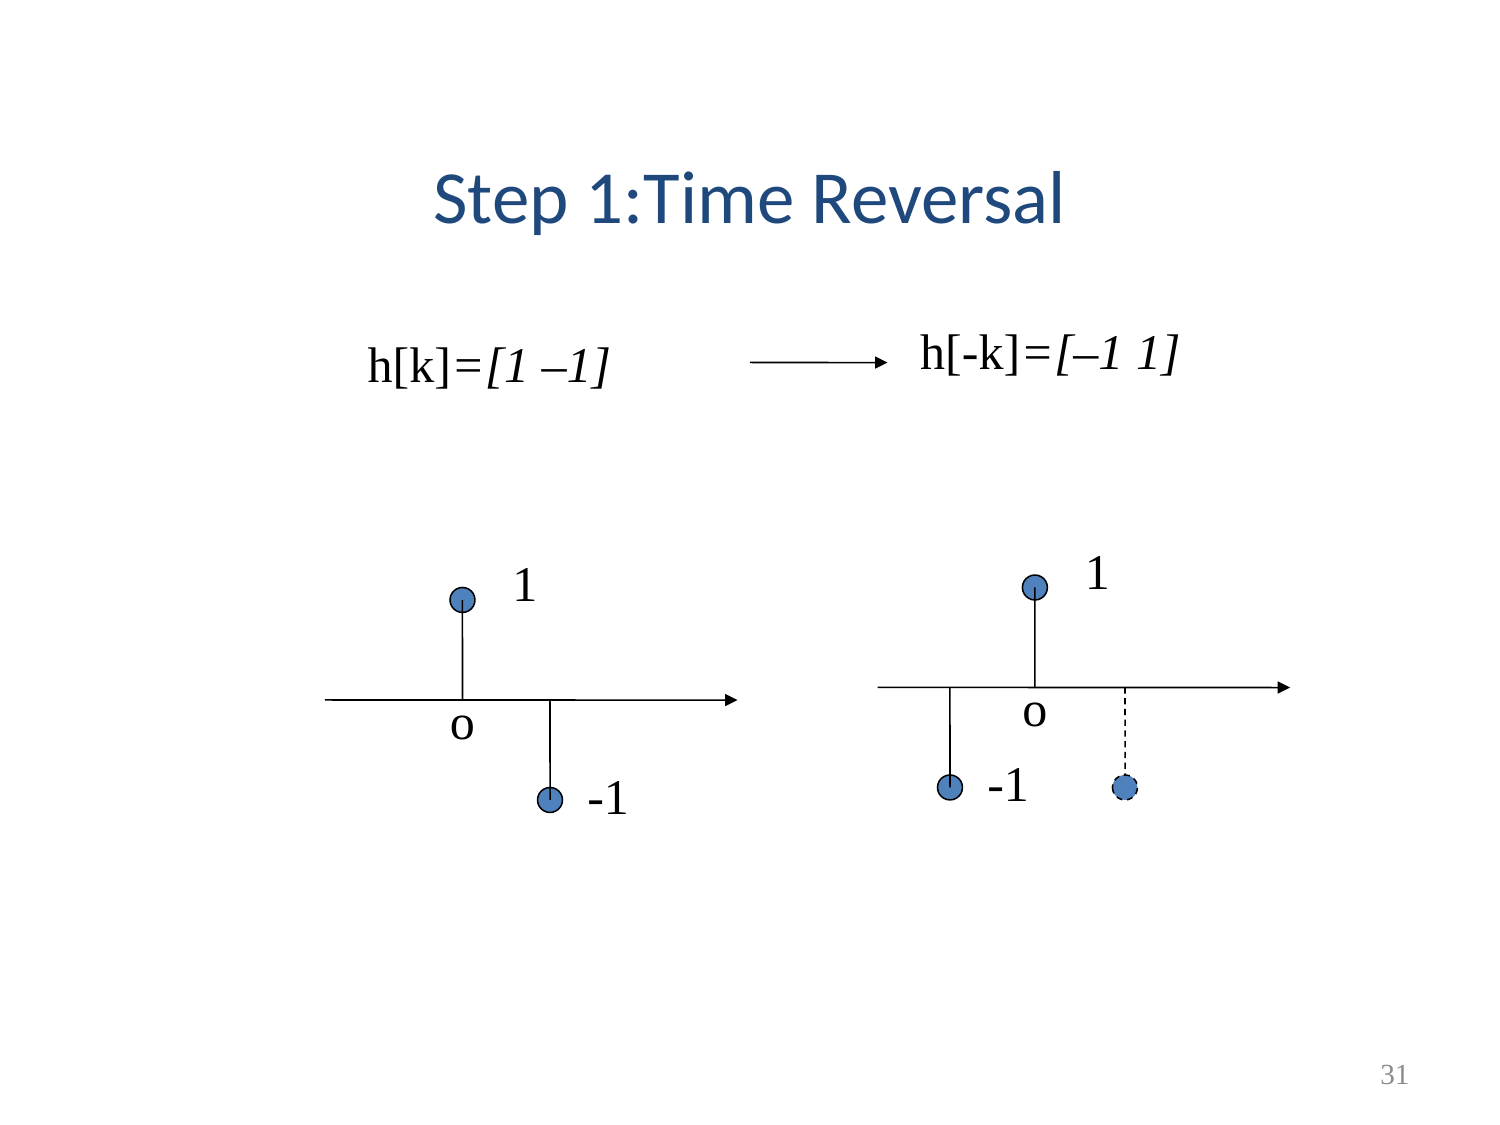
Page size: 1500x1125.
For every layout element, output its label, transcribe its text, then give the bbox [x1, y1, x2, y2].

text_box 1 [1070, 531, 1125, 607]
text_box -1 [572, 756, 645, 832]
slide_number 31 [1074, 1042, 1425, 1103]
text_box o [1007, 669, 1063, 744]
text_box -1 [972, 744, 1045, 819]
text_box Step 1:Time Reversal [112, 99, 1388, 288]
text_box [550, 693, 738, 707]
text_box [1022, 575, 1048, 600]
text_box o [435, 681, 490, 757]
text_box [749, 356, 888, 369]
text_box [937, 774, 963, 800]
text_box [1126, 681, 1291, 694]
text_box [450, 587, 475, 613]
text_box h[k]=[1 –1] [352, 324, 627, 400]
text_box h[-k]=[–1 1] [905, 312, 1196, 388]
text_box 1 [497, 544, 553, 619]
text_box [537, 787, 563, 813]
text_box [1112, 774, 1138, 800]
